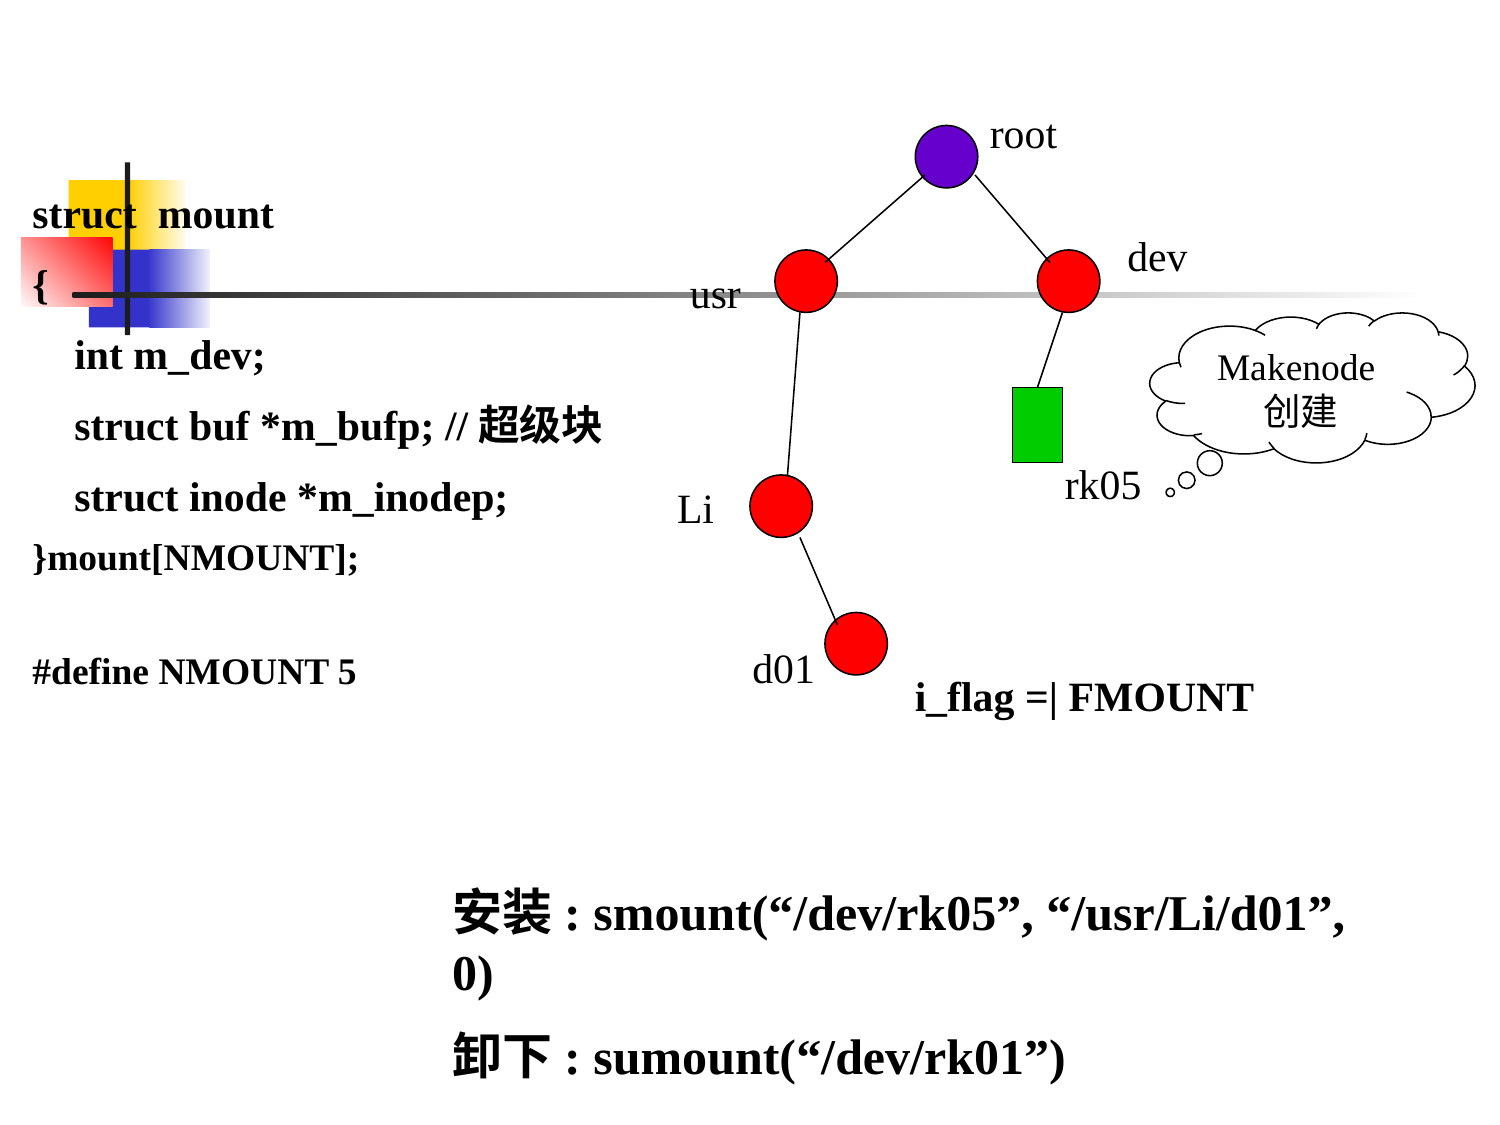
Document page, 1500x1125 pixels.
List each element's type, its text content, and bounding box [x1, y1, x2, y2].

text_box [1012, 387, 1063, 463]
text_box dev [1112, 222, 1225, 288]
text_box Makenode创建 [1197, 450, 1223, 476]
text_box [774, 249, 838, 313]
text_box root [975, 99, 1075, 165]
text_box Makenode创建 [1178, 471, 1196, 489]
text_box [826, 612, 888, 675]
text_box [915, 125, 977, 188]
text_box d01 [737, 634, 838, 700]
text_box rk05 [1050, 450, 1163, 515]
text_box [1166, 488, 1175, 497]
text_box Li [662, 474, 750, 540]
text_box struct mount { int m_dev; struct buf *m_bufp; //超级块 struct inode *m_inodep; }mount[NMOUNT]; #define NMOUNT 5 [17, 179, 632, 771]
text_box [750, 474, 813, 538]
text_box 安装: smount(“/dev/rk05”, “/usr/Li/d01”, 0) 卸下: sumount(“/dev/rk01”) [437, 872, 1400, 1093]
text_box Makenode创建 [1149, 312, 1476, 463]
text_box [1037, 249, 1100, 313]
text_box usr [674, 259, 763, 325]
text_box i_flag =| FMOUNT [900, 662, 1325, 728]
